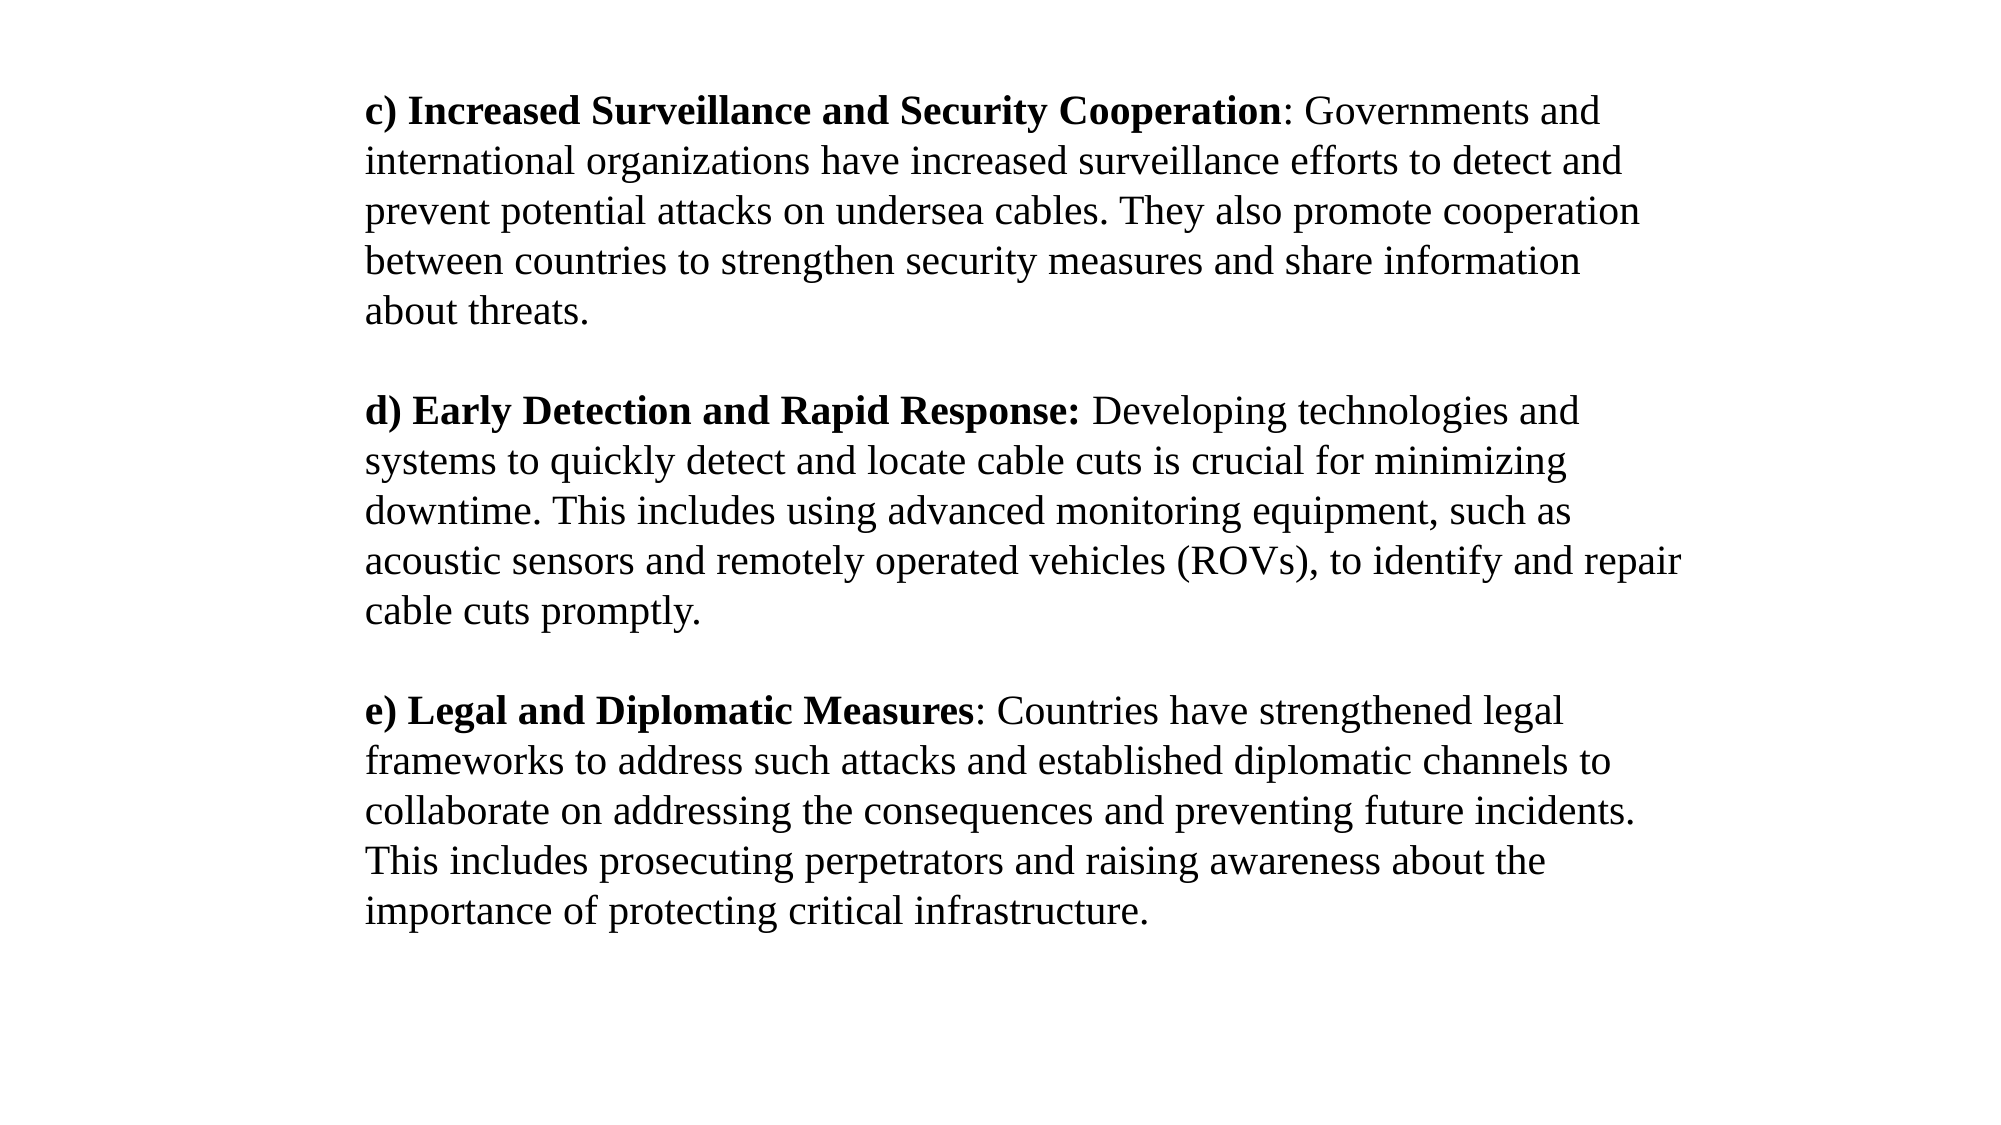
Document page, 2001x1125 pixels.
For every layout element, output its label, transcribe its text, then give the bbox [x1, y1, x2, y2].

text_box c) Increased Surveillance and Security Cooperation: Governments and international organizations have increased surveillance efforts to detect and prevent potential attacks on undersea cables. They also promote cooperation between countries to strengthen security measures and share information about threats. d) Early Detection and Rapid Response: Developing technologies and systems to quickly detect and locate cable cuts is crucial for minimizing downtime. This includes using advanced monitoring equipment, such as acoustic sensors and remotely operated vehicles (ROVs), to identify and repair cable cuts promptly. e) Legal and Diplomatic Measures: Countries have strengthened legal frameworks to address such attacks and established diplomatic channels to collaborate on addressing the consequences and preventing future incidents. This includes prosecuting perpetrators and raising awareness about the importance of protecting critical infrastructure. [349, 75, 1700, 941]
